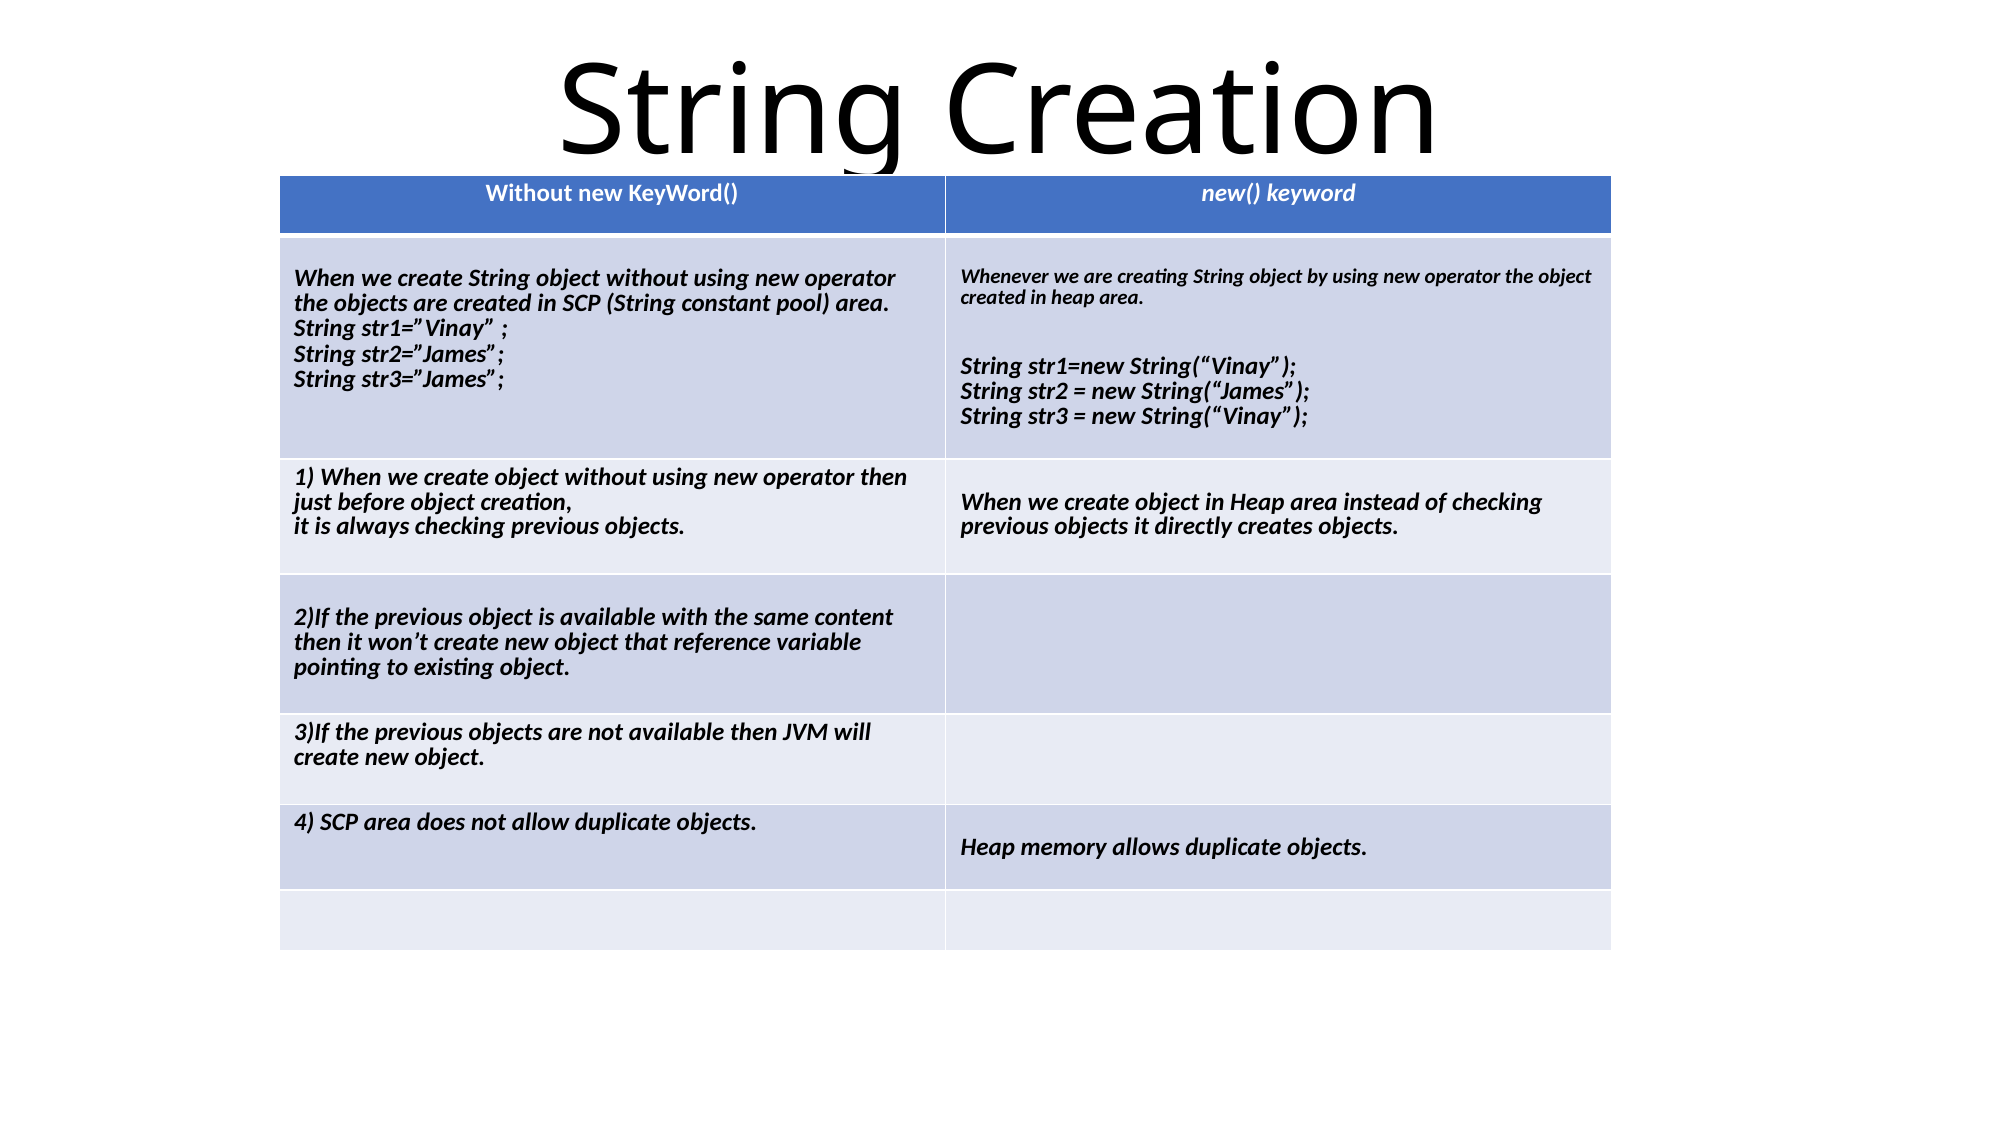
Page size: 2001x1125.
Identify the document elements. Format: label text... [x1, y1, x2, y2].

table_cell Heap memory allows duplicate objects. [946, 805, 1611, 889]
title String Creation [249, 37, 1750, 188]
table_cell When we create object in Heap area instead of checking previous objects it directly creates objects. [946, 460, 1611, 573]
table_cell 2)If the previous object is available with the same content then it won’t create new object that reference variable pointing to existing object. [280, 575, 945, 713]
table_cell [946, 715, 1611, 804]
table_cell [280, 891, 945, 950]
table_cell 1) When we create object without using new operator then just before object creation, it is always checking previous objects. [280, 460, 945, 573]
table_header Without new KeyWord() [280, 176, 945, 233]
table_cell [946, 575, 1611, 713]
table_cell When we create String object without using new operator the objects are created in SCP (String constant pool) area. String str1=”Vinay” ; String str2=”James”; String str3=”James”; [280, 238, 945, 458]
table_cell 4) SCP area does not allow duplicate objects. [280, 805, 945, 889]
table_header new() keyword [946, 176, 1611, 233]
table_cell [946, 891, 1611, 950]
table_cell 3)If the previous objects are not available then JVM will create new object. [280, 715, 945, 804]
table_cell Whenever we are creating String object by using new operator the object created in heap area. String str1=new String(“Vinay”); String str2 = new String(“James”); String str3 = new String(“Vinay”); [946, 238, 1611, 458]
